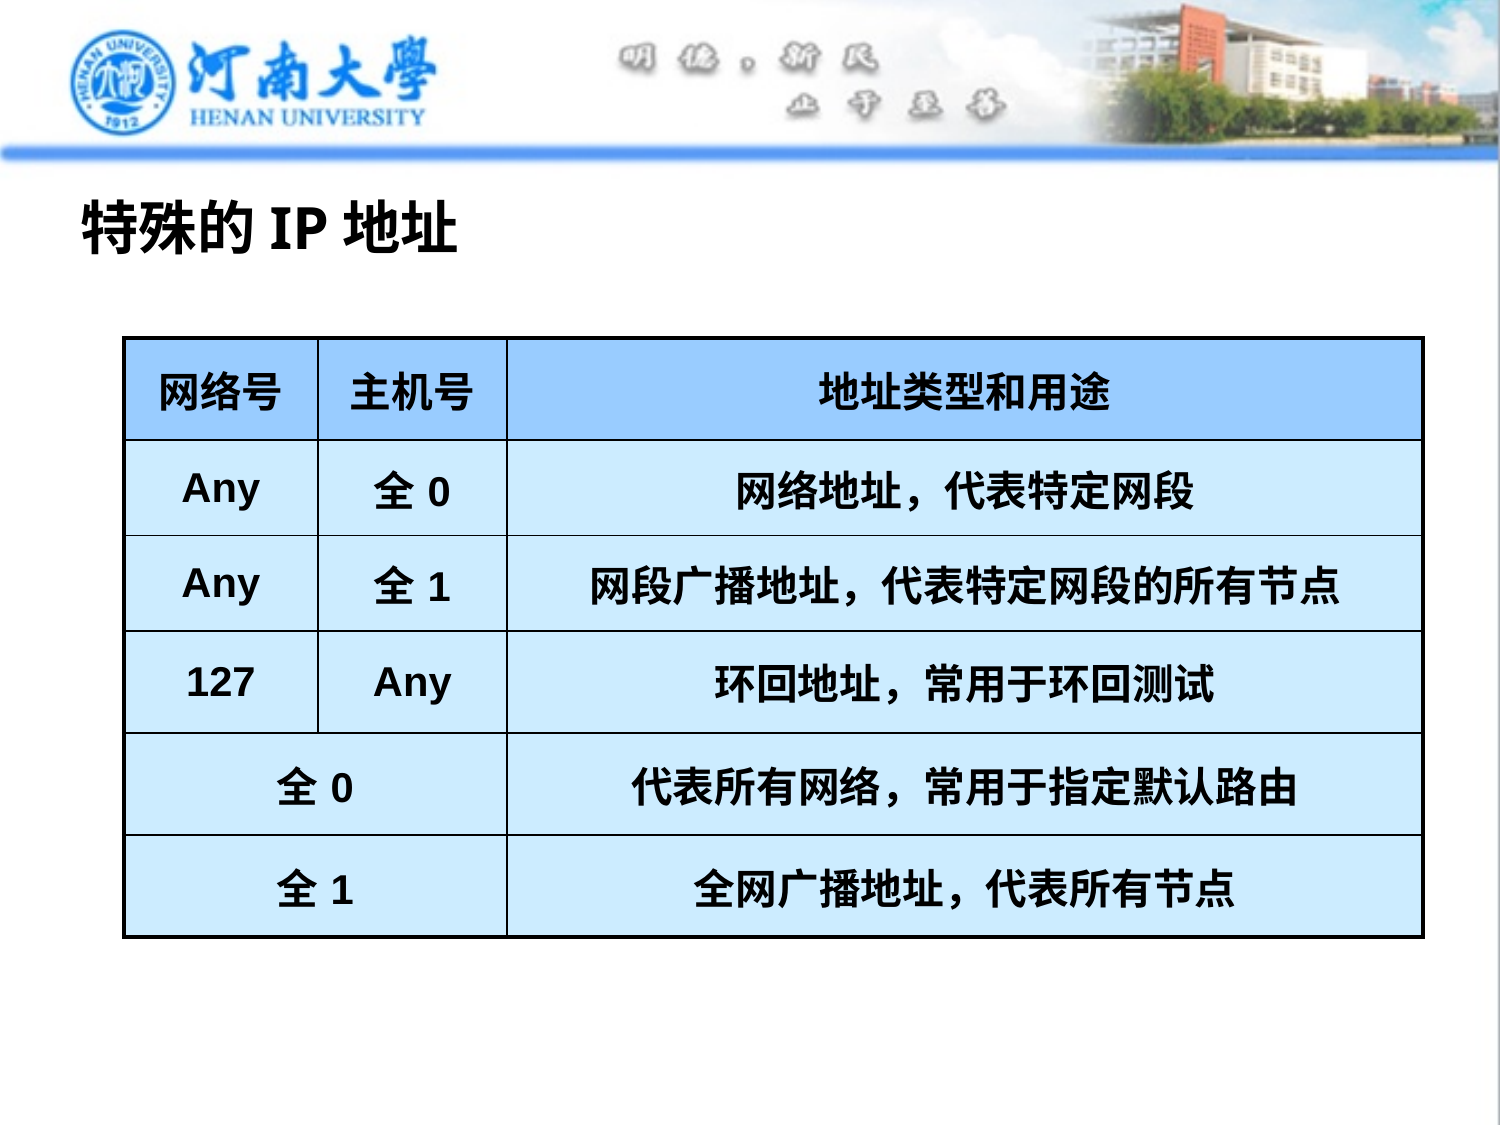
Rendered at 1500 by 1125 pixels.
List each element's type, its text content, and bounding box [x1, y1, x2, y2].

table_cell 网络地址，代表特定网段 [508, 441, 1421, 535]
title 特殊的IP地址 [65, 172, 1357, 280]
table_cell Any [126, 441, 317, 535]
table_cell 127 [126, 632, 317, 732]
table_cell 全1 [126, 836, 506, 935]
table_cell 全1 [319, 536, 506, 630]
table_header 主机号 [319, 340, 506, 439]
table_cell Any [319, 632, 506, 732]
table_cell 全0 [319, 441, 506, 535]
picture [0, 0, 1500, 1125]
table_cell 全0 [126, 734, 506, 834]
table_cell 环回地址，常用于环回测试 [508, 632, 1421, 732]
table_cell Any [126, 536, 317, 630]
table_header 地址类型和用途 [508, 340, 1421, 439]
table_cell 代表所有网络，常用于指定默认路由 [508, 734, 1421, 834]
table_header 网络号 [126, 340, 317, 439]
table_cell 网段广播地址，代表特定网段的所有节点 [508, 536, 1421, 630]
table_cell 全网广播地址，代表所有节点 [508, 836, 1421, 935]
